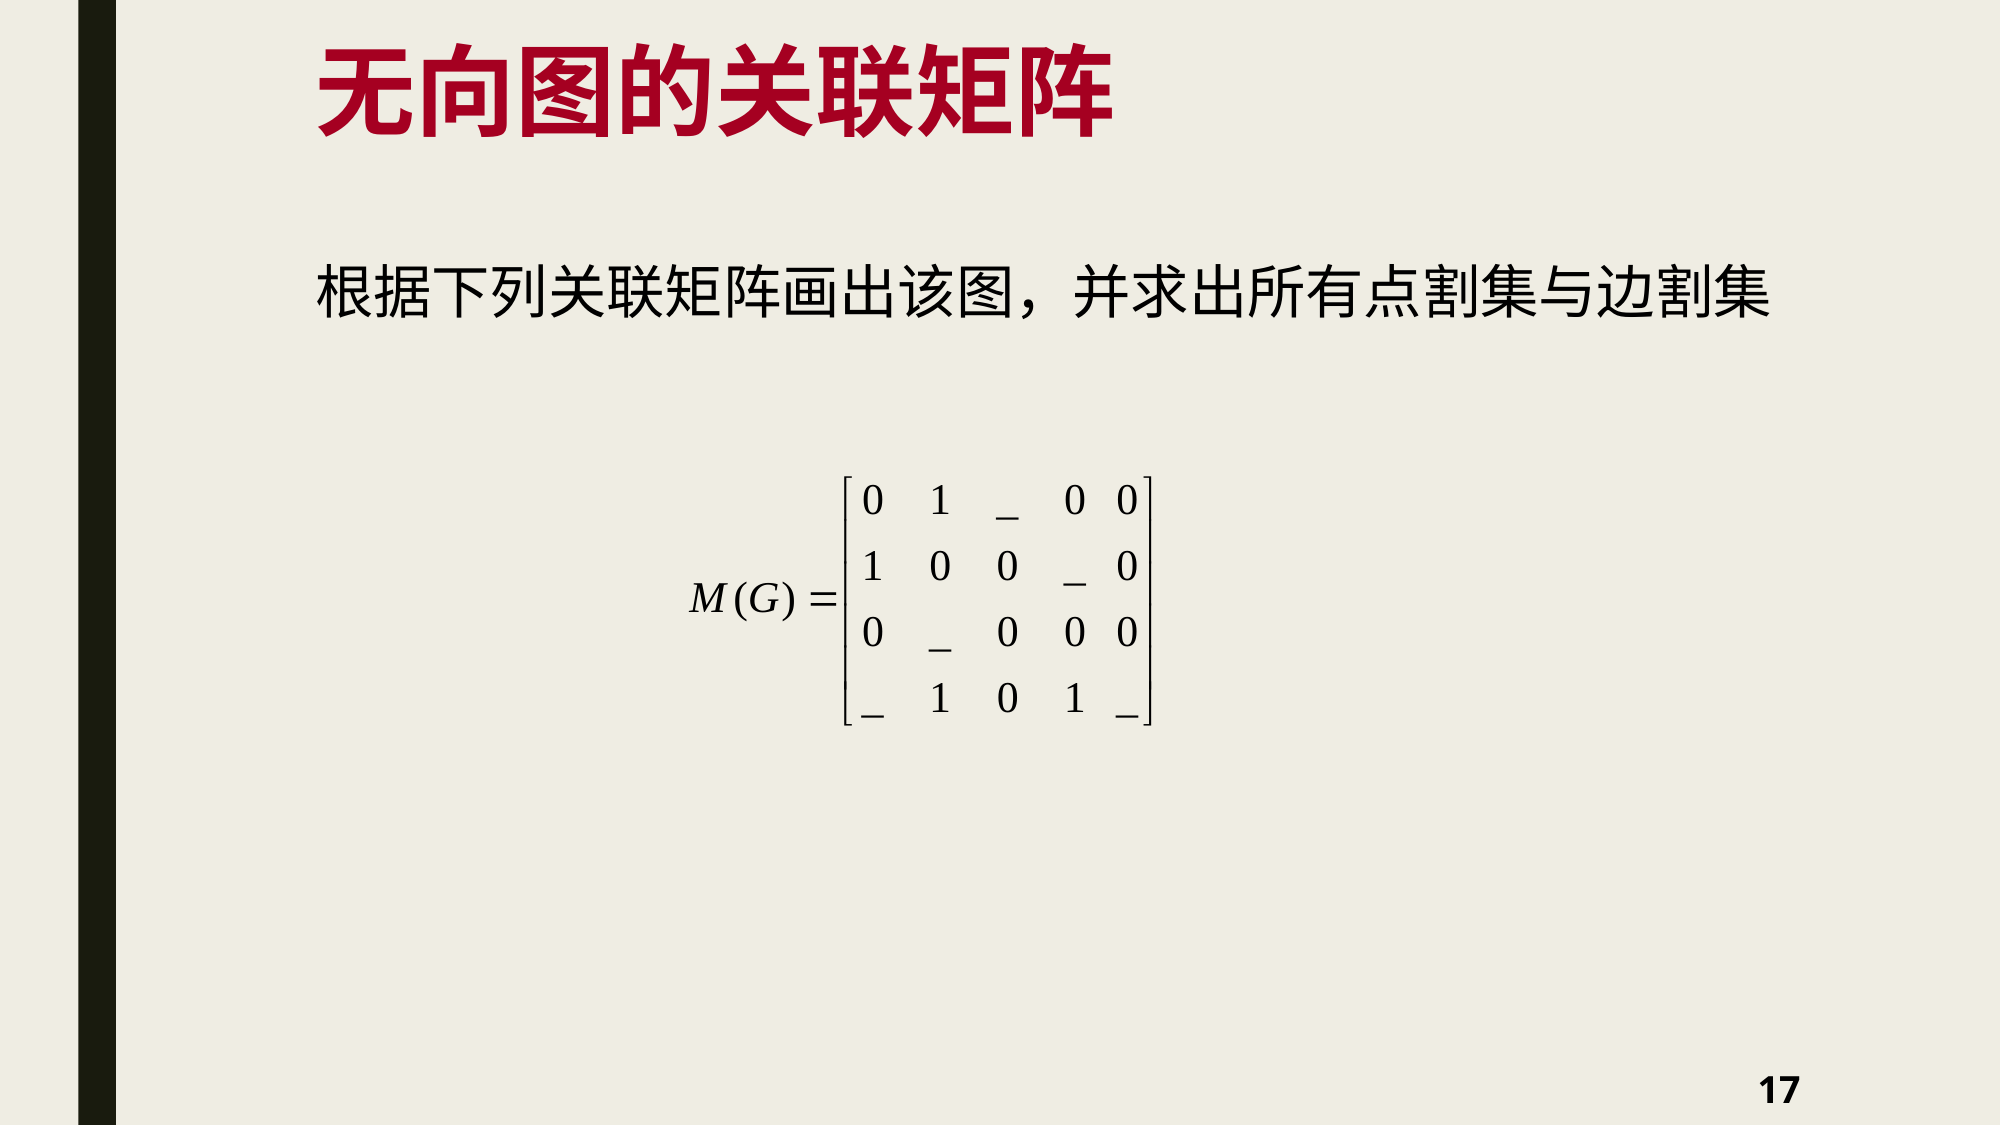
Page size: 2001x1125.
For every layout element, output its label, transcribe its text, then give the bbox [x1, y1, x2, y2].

text_box 根据下列关联矩阵画出该图，并求出所有点割集与边割集 [300, 247, 1848, 333]
slide_number 17 [1553, 1058, 1816, 1125]
title 无向图的关联矩阵 [300, 35, 1614, 167]
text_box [681, 469, 1167, 734]
